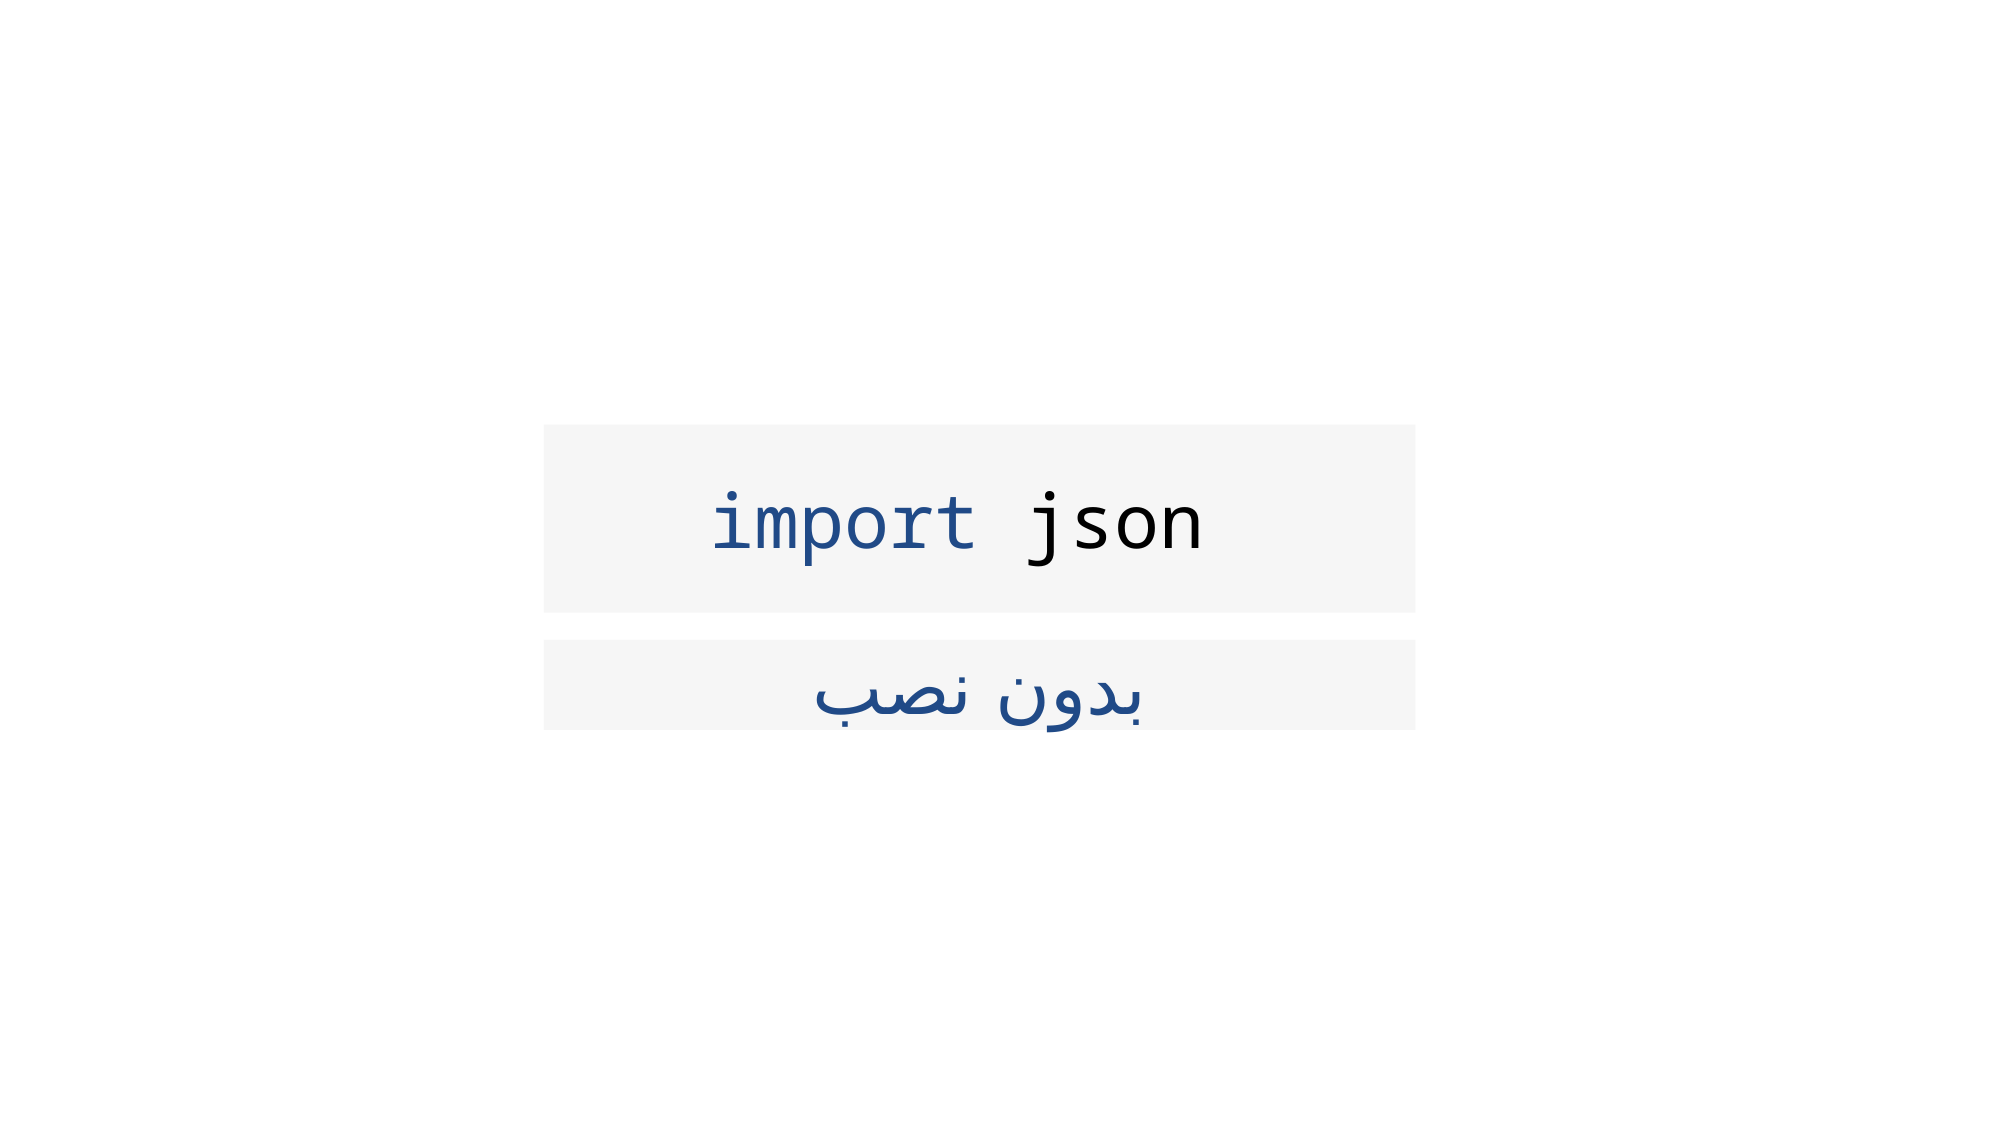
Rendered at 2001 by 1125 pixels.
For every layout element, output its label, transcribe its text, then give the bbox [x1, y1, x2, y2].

title import json [543, 424, 1416, 613]
text_box بدون نصب [543, 639, 1416, 730]
